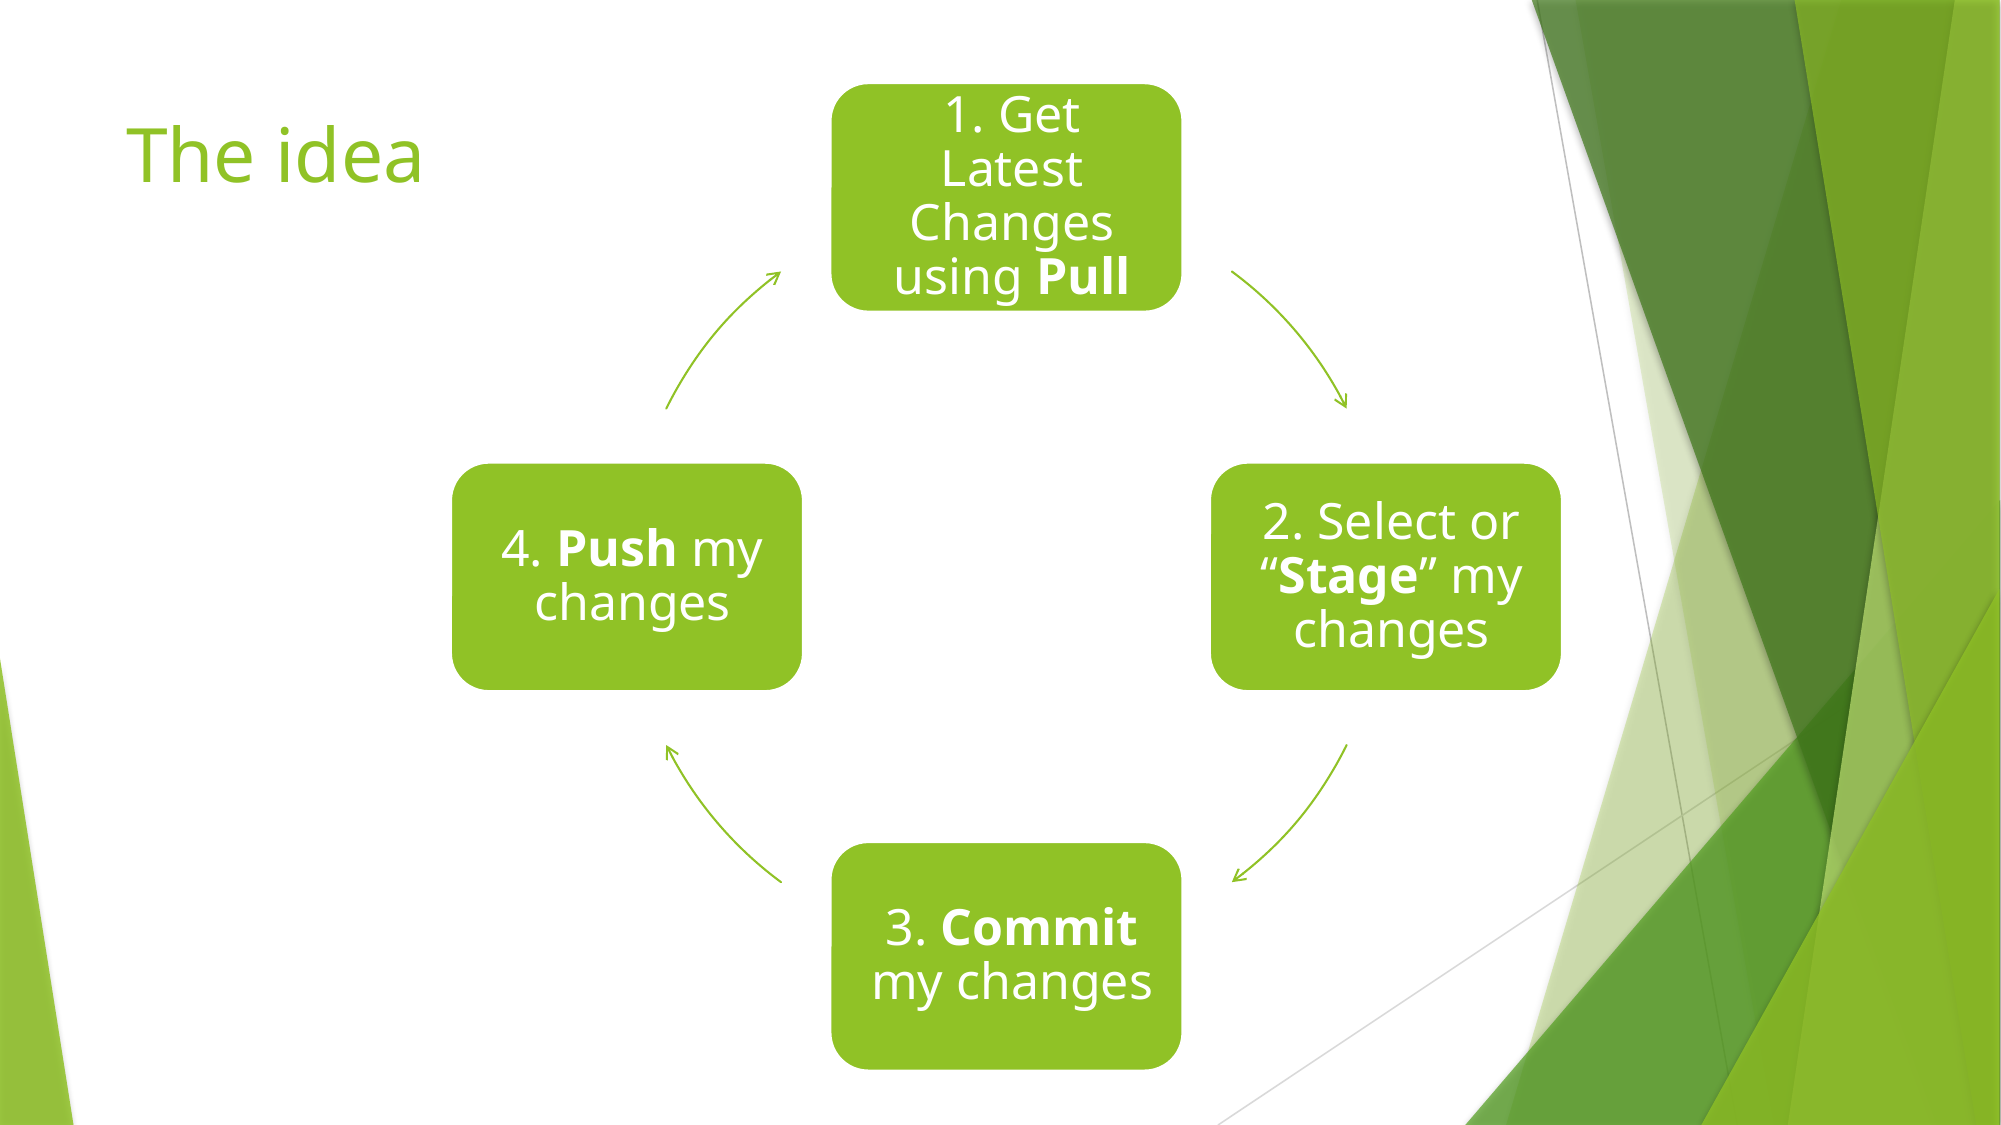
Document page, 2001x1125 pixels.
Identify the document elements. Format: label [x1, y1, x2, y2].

text_box [76, 82, 1937, 1072]
